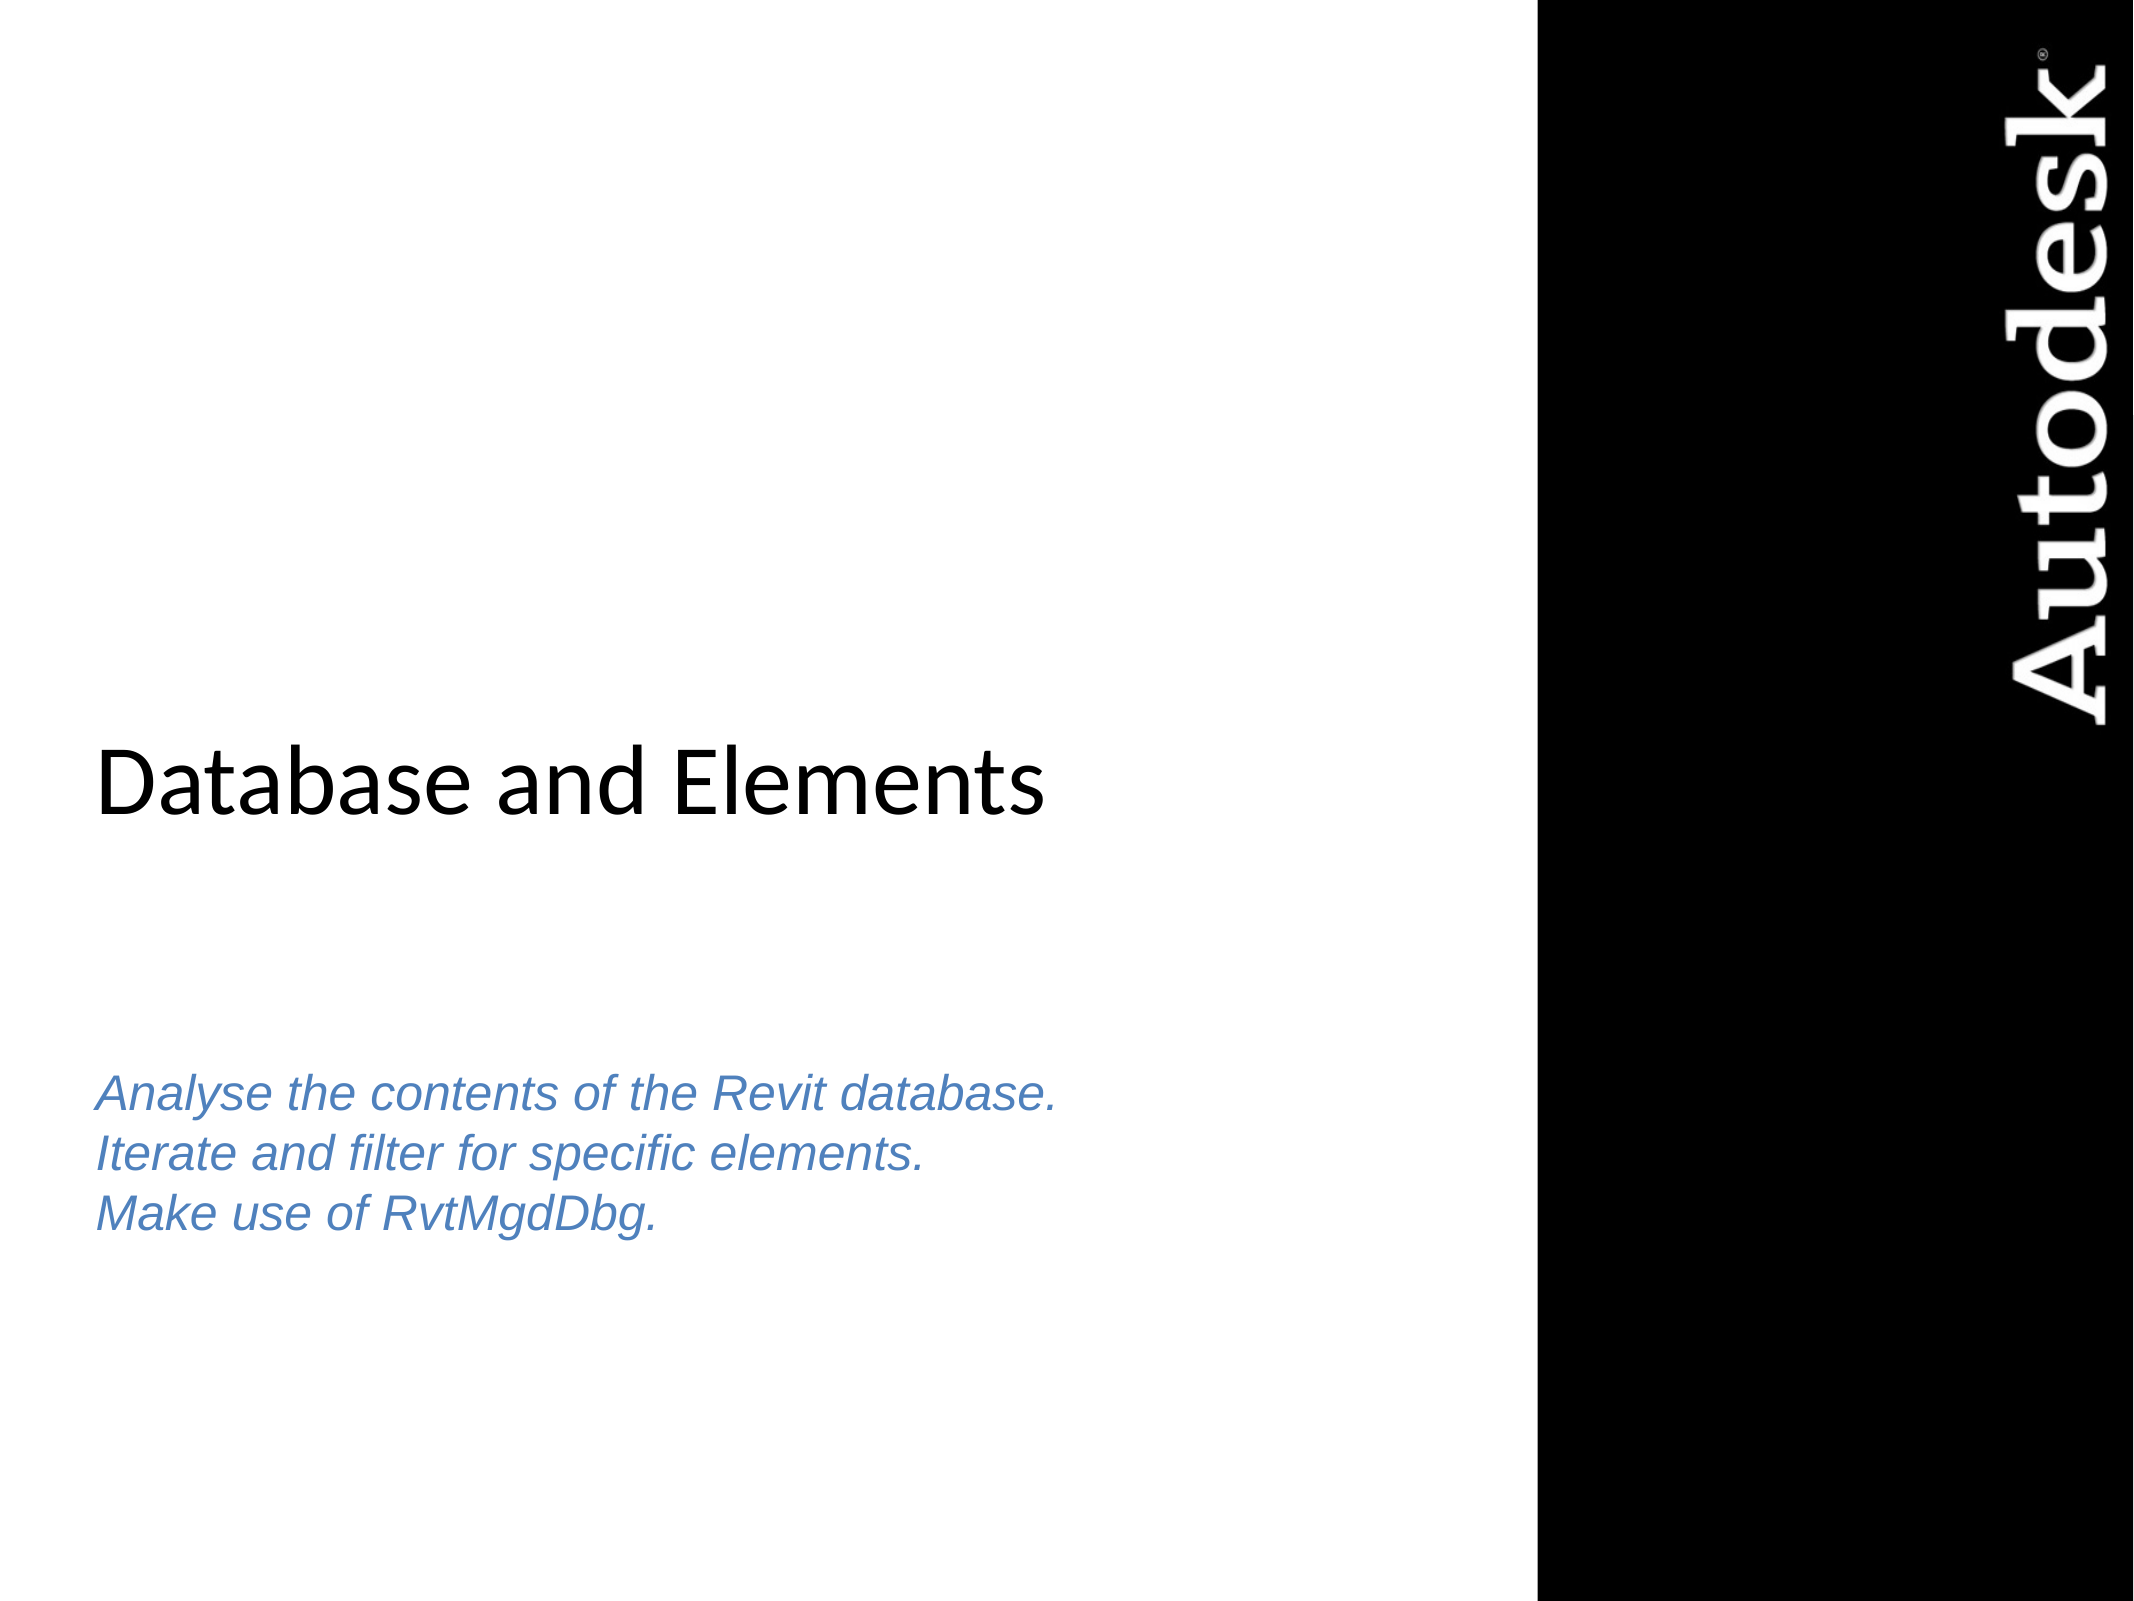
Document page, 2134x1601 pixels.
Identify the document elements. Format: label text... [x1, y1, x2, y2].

title Database and Elements [74, 703, 1427, 1050]
picture [1537, 0, 2134, 1601]
subtitle Analyse the contents of the Revit database. Iterate and filter for specific elements. Make use of RvtMgdDbg. [74, 1049, 1396, 1245]
